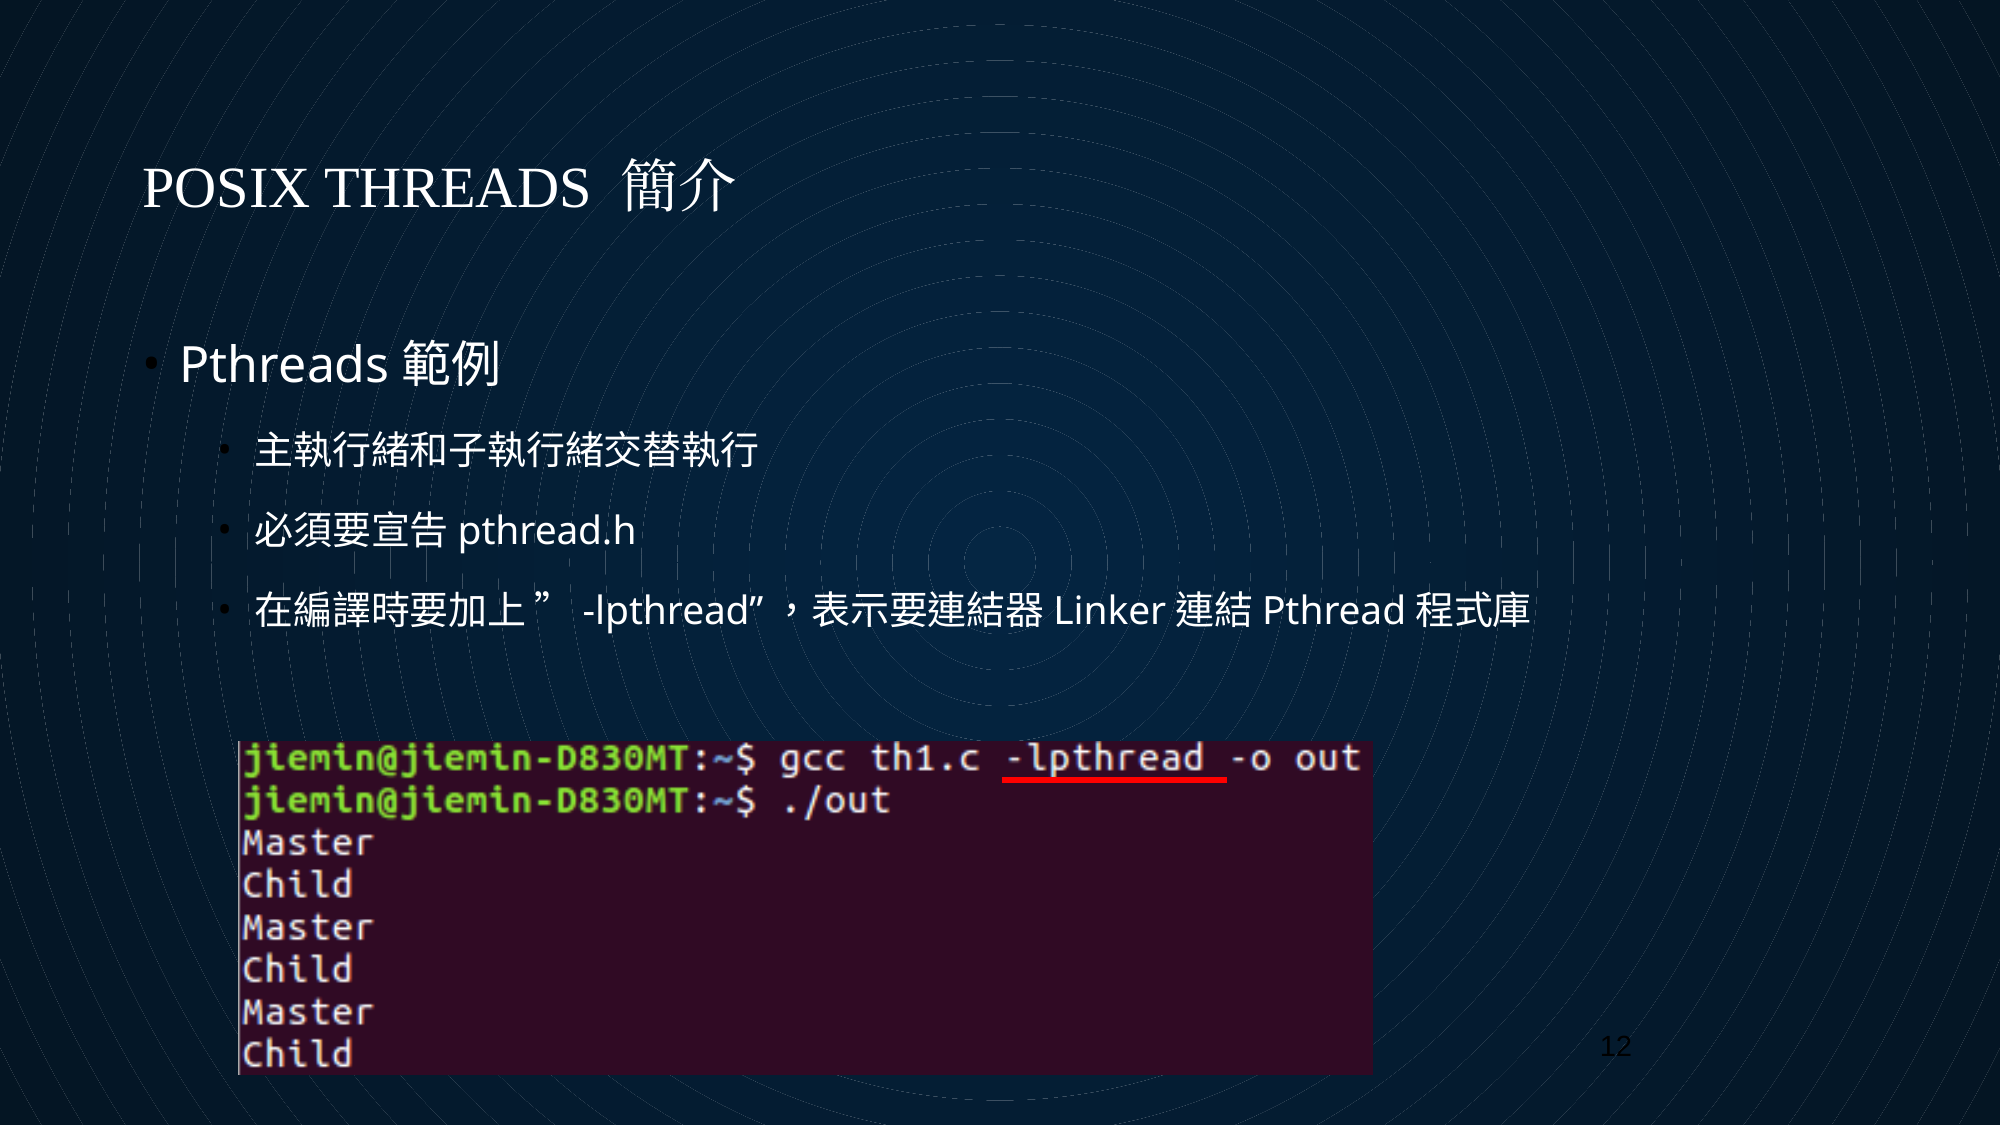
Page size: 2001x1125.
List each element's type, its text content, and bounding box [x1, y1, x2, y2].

slide_number 12 [1378, 1015, 1648, 1075]
text_box POSIX THREADS 簡介 [127, 82, 1753, 295]
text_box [238, 741, 1374, 1076]
text_box Pthreads範例 主執行緒和子執行緒交替執行 必須要宣告pthread.h 在編譯時要加上 ”-lpthread”，表示要連結器Linker連結Pthread程式庫 [127, 294, 1868, 963]
